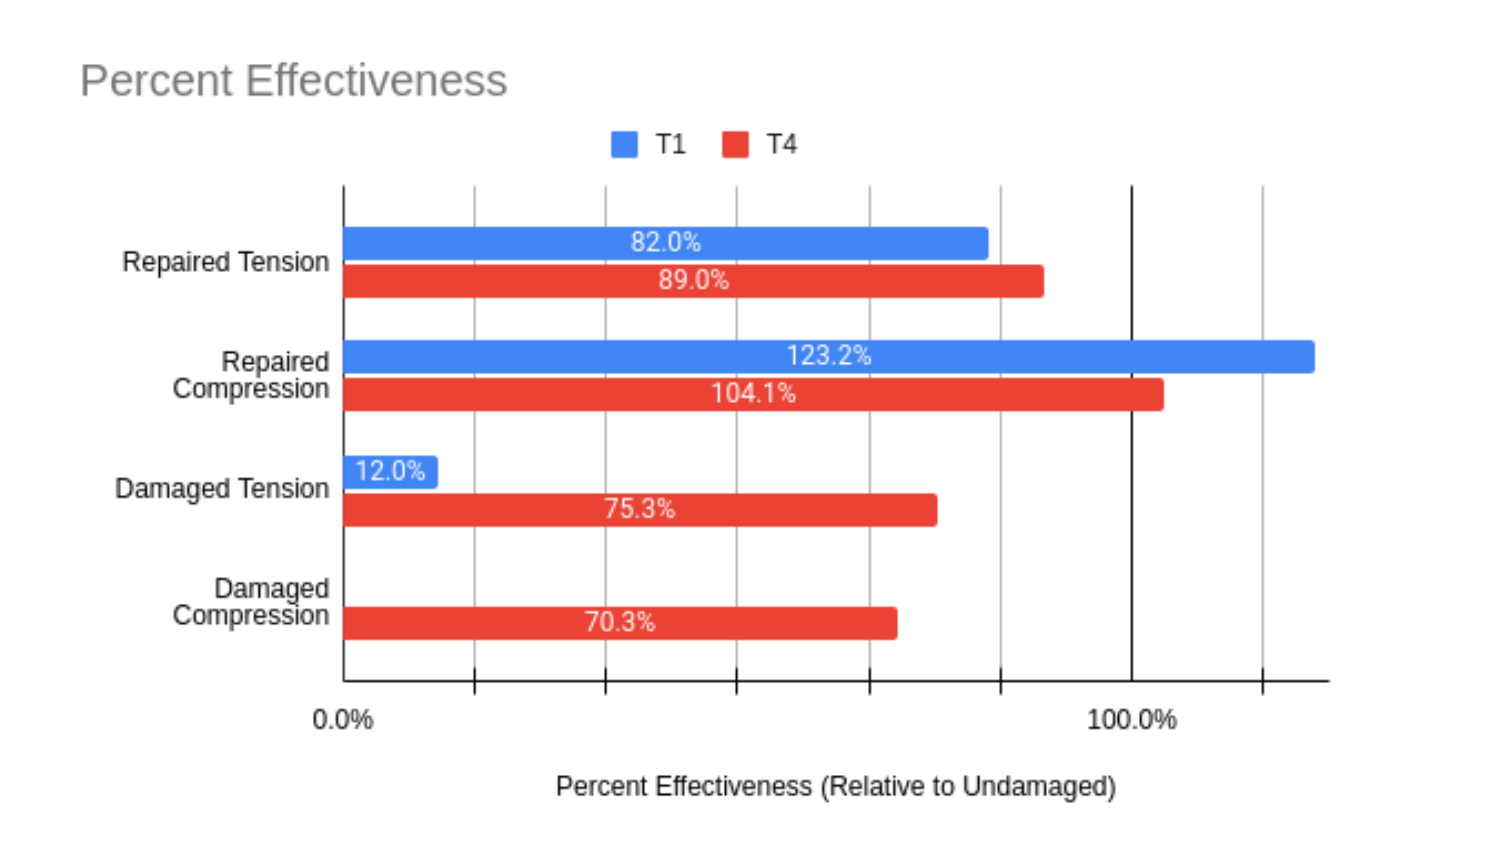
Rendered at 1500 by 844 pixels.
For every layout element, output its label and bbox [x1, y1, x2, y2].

picture [59, 23, 1360, 834]
